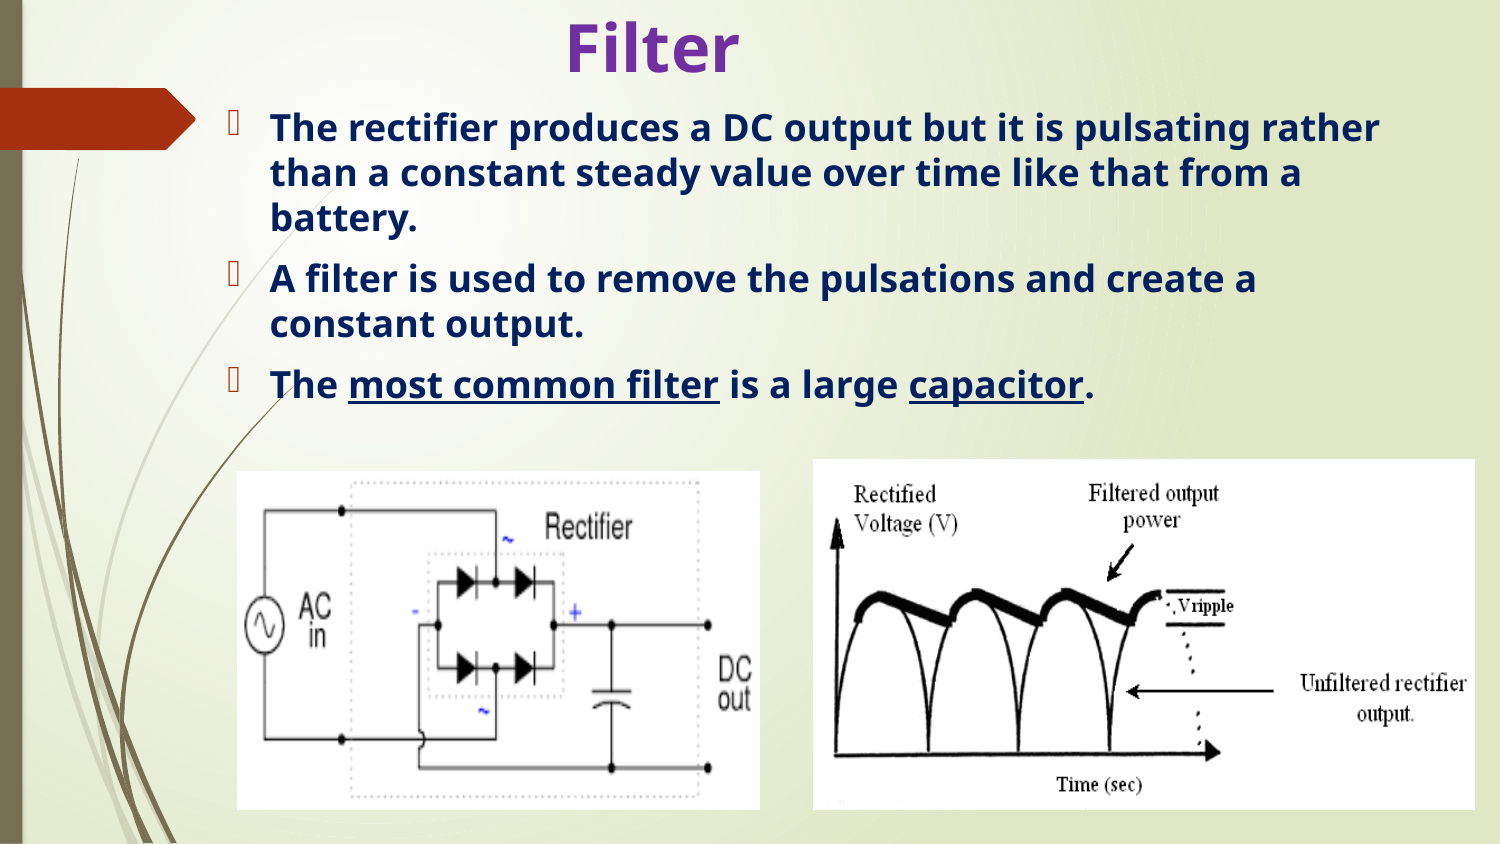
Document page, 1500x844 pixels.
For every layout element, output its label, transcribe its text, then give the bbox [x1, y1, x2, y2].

title Filter [549, 0, 963, 96]
picture [812, 459, 1476, 810]
list The rectifier produces a DC output but it is pulsating rather than a constant steady value over time like that from a battery. A filter is used to remove the pulsations and create a constant output. The most common filter is a large capacitor. [212, 96, 1425, 418]
picture [237, 471, 760, 810]
